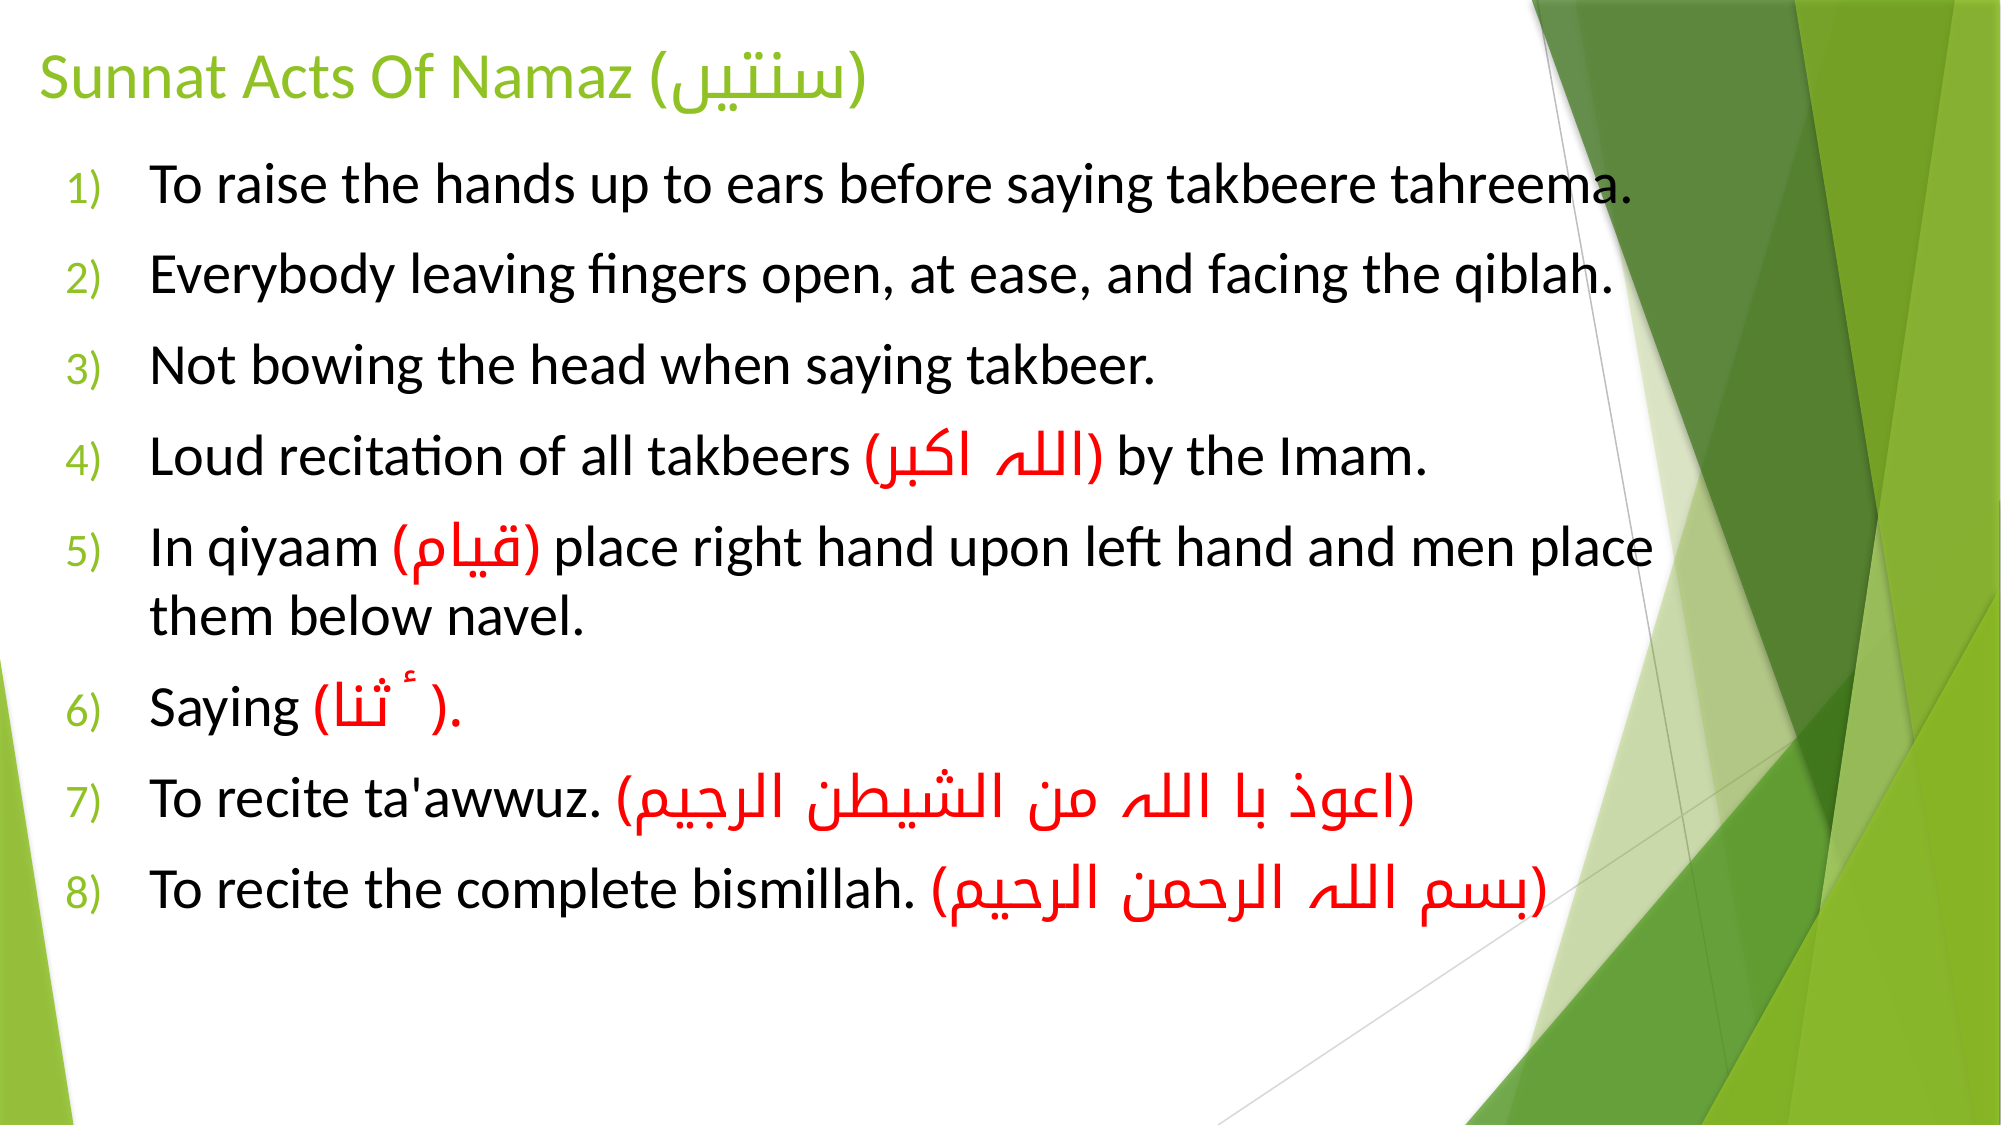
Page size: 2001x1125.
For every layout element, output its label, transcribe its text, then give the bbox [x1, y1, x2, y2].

title Sunnat Acts Of Namaz (سنتیں) [24, 24, 925, 138]
list To raise the hands up to ears before saying takbeere tahreema. Everybody leaving fingers open, at ease, and facing the qiblah. Not bowing the head when saying takbeer. Loud recitation of all takbeers (اللہ اکبر) by the Imam. In qiyaam (قیام) place right hand upon left hand and men place them below navel. Saying (ثنا ٔ). To recite ta'awwuz. (اعوذ با اللہ من الشیطن الرجیم) To recite the complete bismillah. (بسم اللہ الرحمن الرحیم) [50, 137, 1786, 1075]
